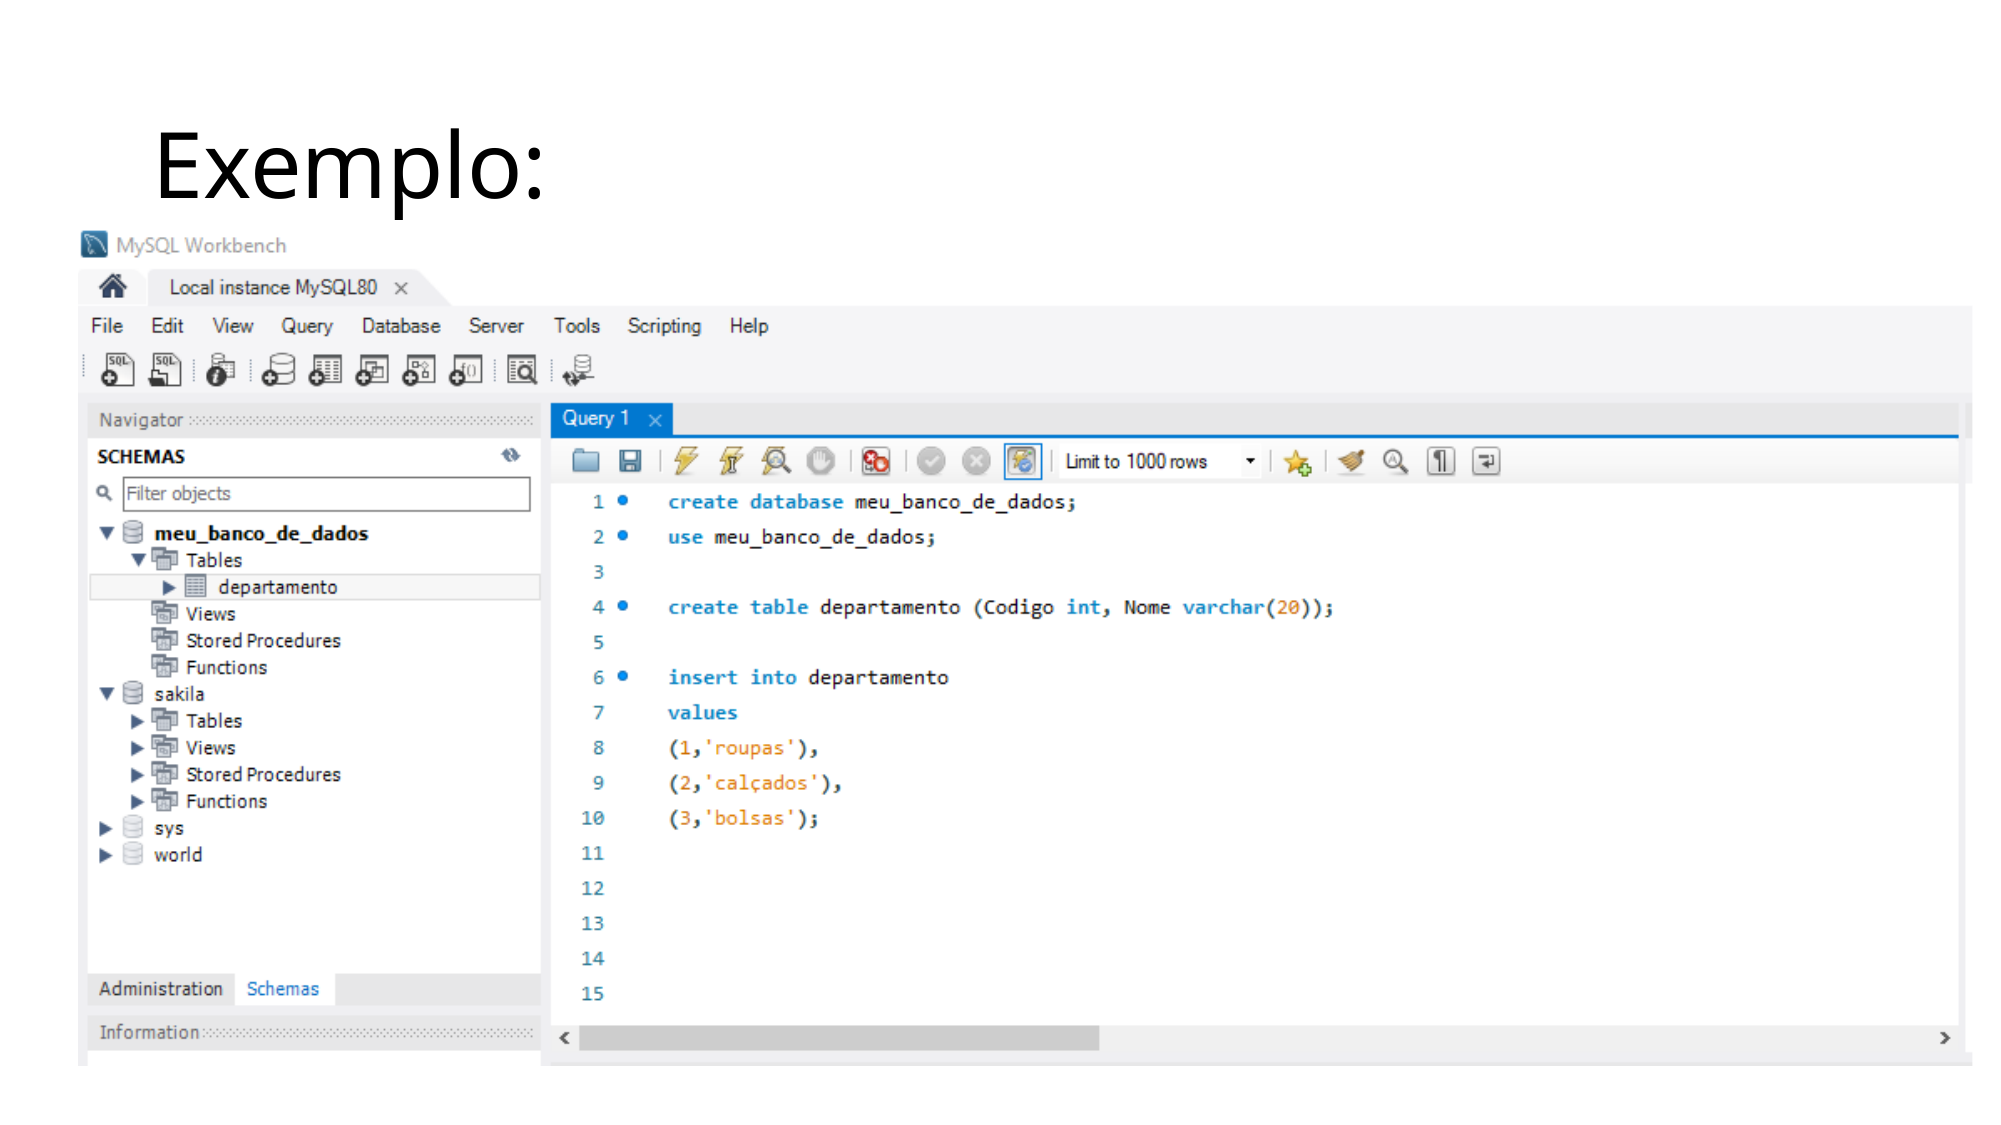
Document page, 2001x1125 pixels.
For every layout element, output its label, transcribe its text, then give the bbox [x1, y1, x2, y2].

picture [78, 226, 1973, 1066]
title Exemplo: [137, 59, 1863, 226]
